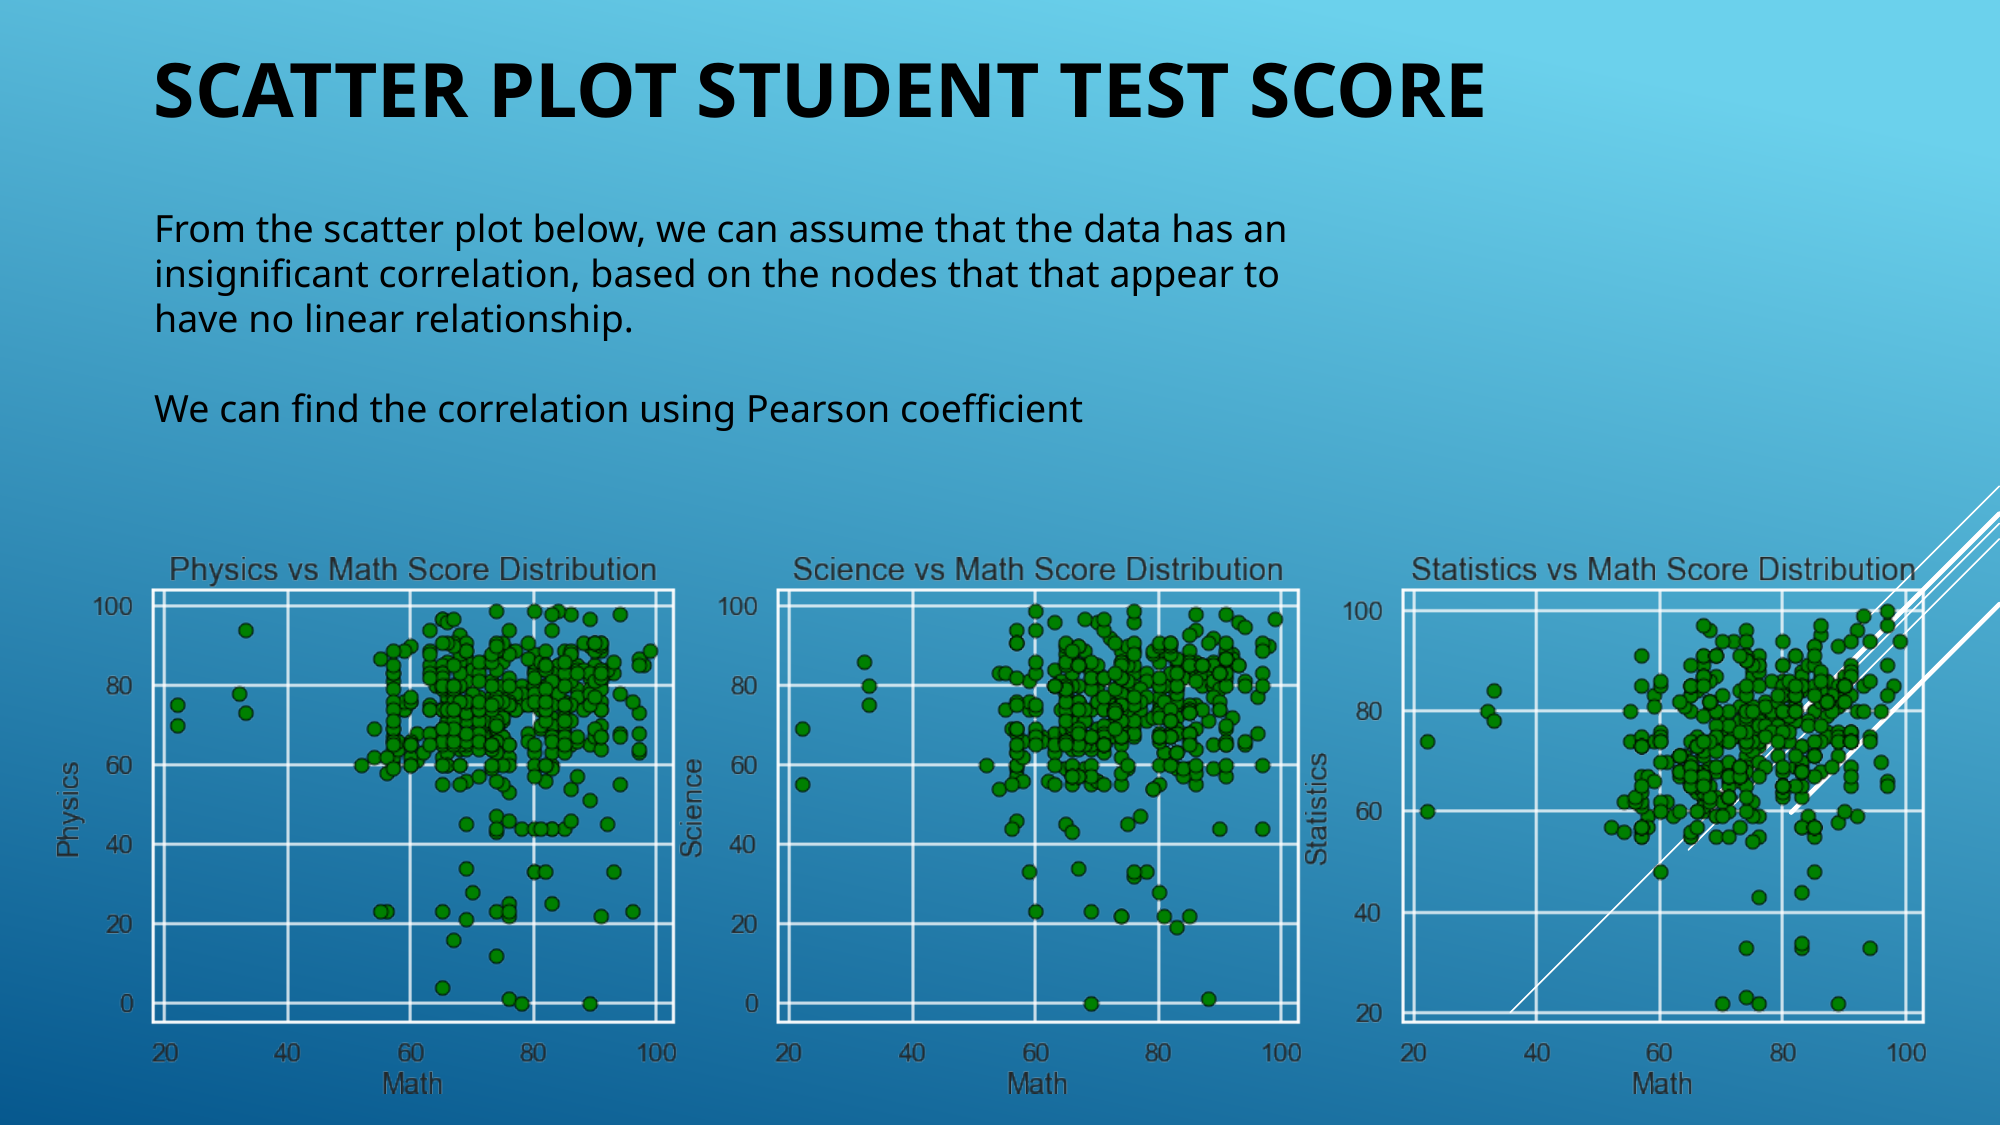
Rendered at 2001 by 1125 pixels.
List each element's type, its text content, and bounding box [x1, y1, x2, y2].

picture [0, 522, 2000, 1094]
text_box Scatter plot student test score [139, 35, 1790, 165]
text_box From the scatter plot below, we can assume that the data has an insignificant correlation, based on the nodes that that appear to have no linear relationship. We can find the correlation using Pearson coefficient [139, 197, 1338, 438]
